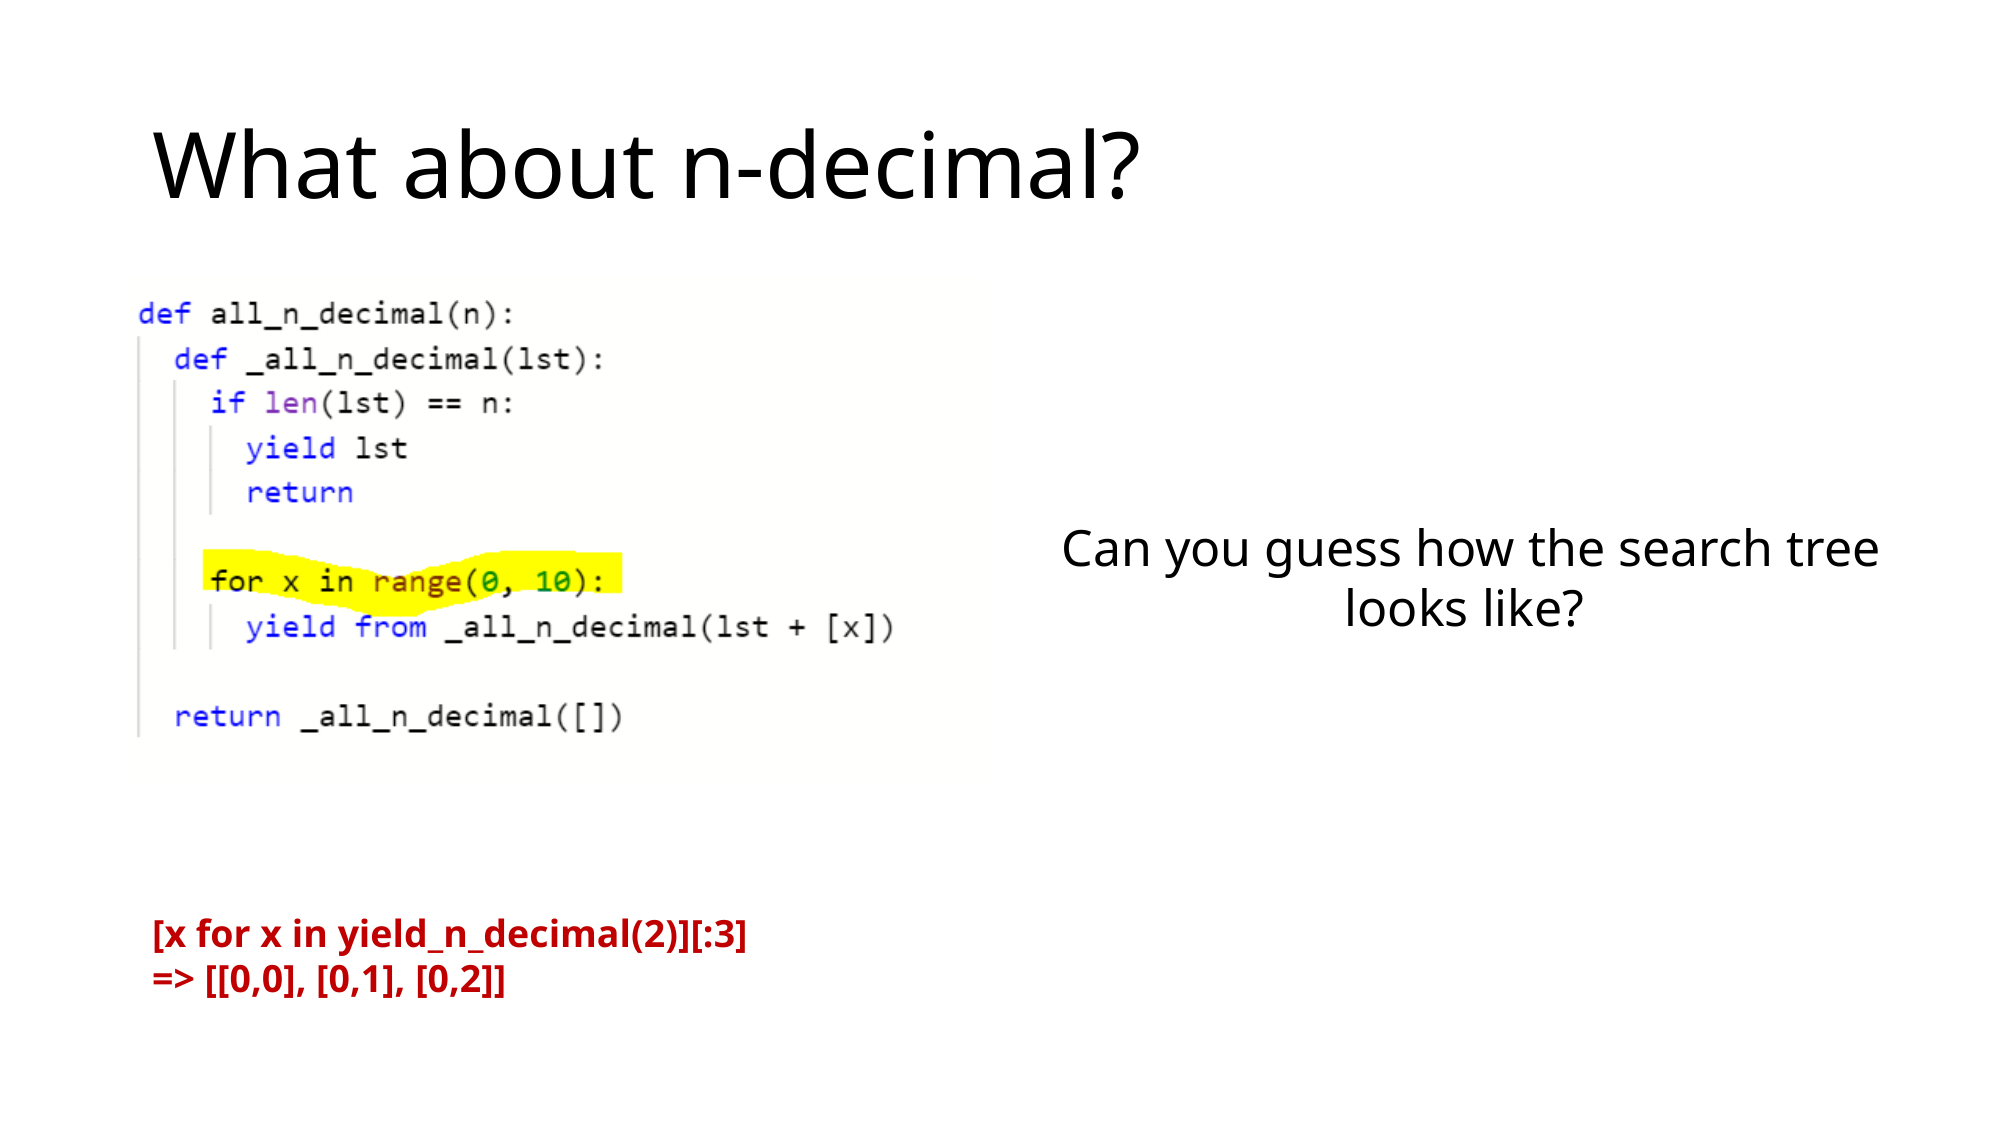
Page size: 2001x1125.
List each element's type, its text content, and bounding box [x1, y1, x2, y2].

picture [125, 277, 987, 786]
text_box Can you guess how the search tree looks like? [1040, 509, 1902, 645]
title What about n-decimal? [137, 59, 1863, 278]
text_box [x for x in yield_n_decimal(2)][:3] => [[0,0], [0,1], [0,2]] [137, 903, 1686, 1008]
